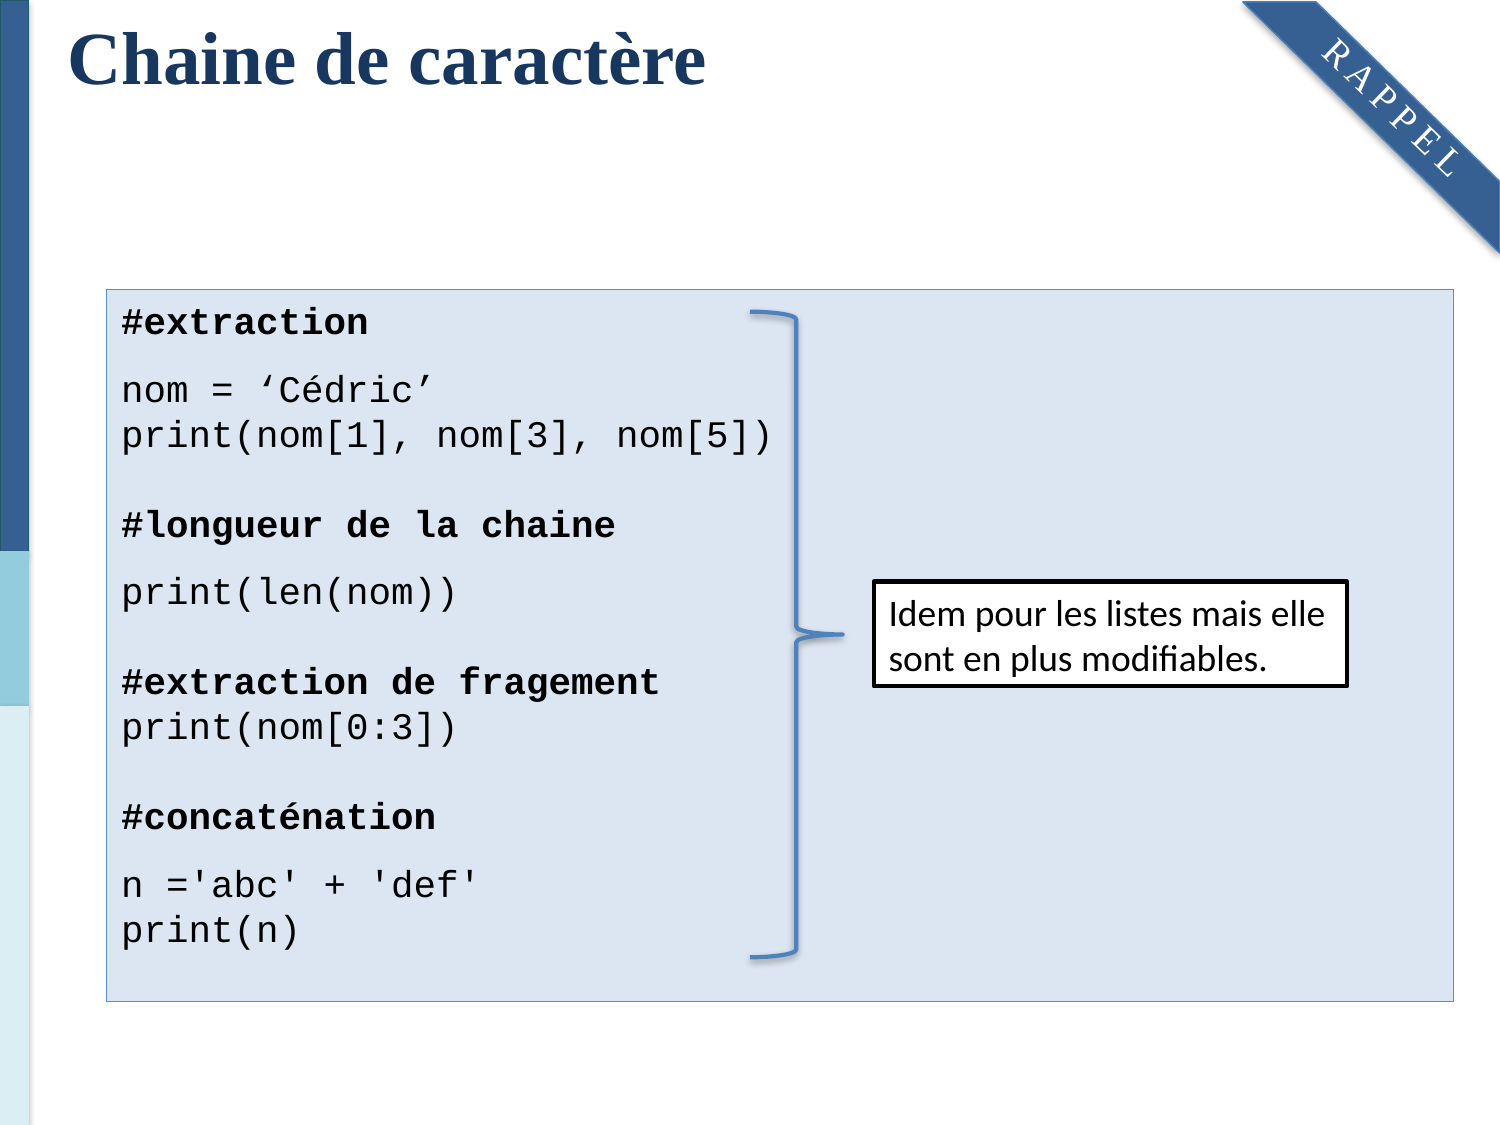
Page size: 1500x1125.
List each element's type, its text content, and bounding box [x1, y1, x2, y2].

text_box Chaine de caractère [28, 1, 746, 107]
text_box Idem pour les listes mais elle sont en plus modifiables. [872, 579, 1349, 688]
text_box #extraction nom = ‘Cédric’ print(nom[1], nom[3], nom[5]) #longueur de la chaine print(len(nom)) #extraction de fragement print(nom[0:3]) #concaténation n ='abc' + 'def' print(n) [106, 289, 1454, 1002]
text_box [1242, 1, 1500, 254]
text_box [749, 309, 845, 960]
text_box R A P P E L [1299, 12, 1500, 214]
